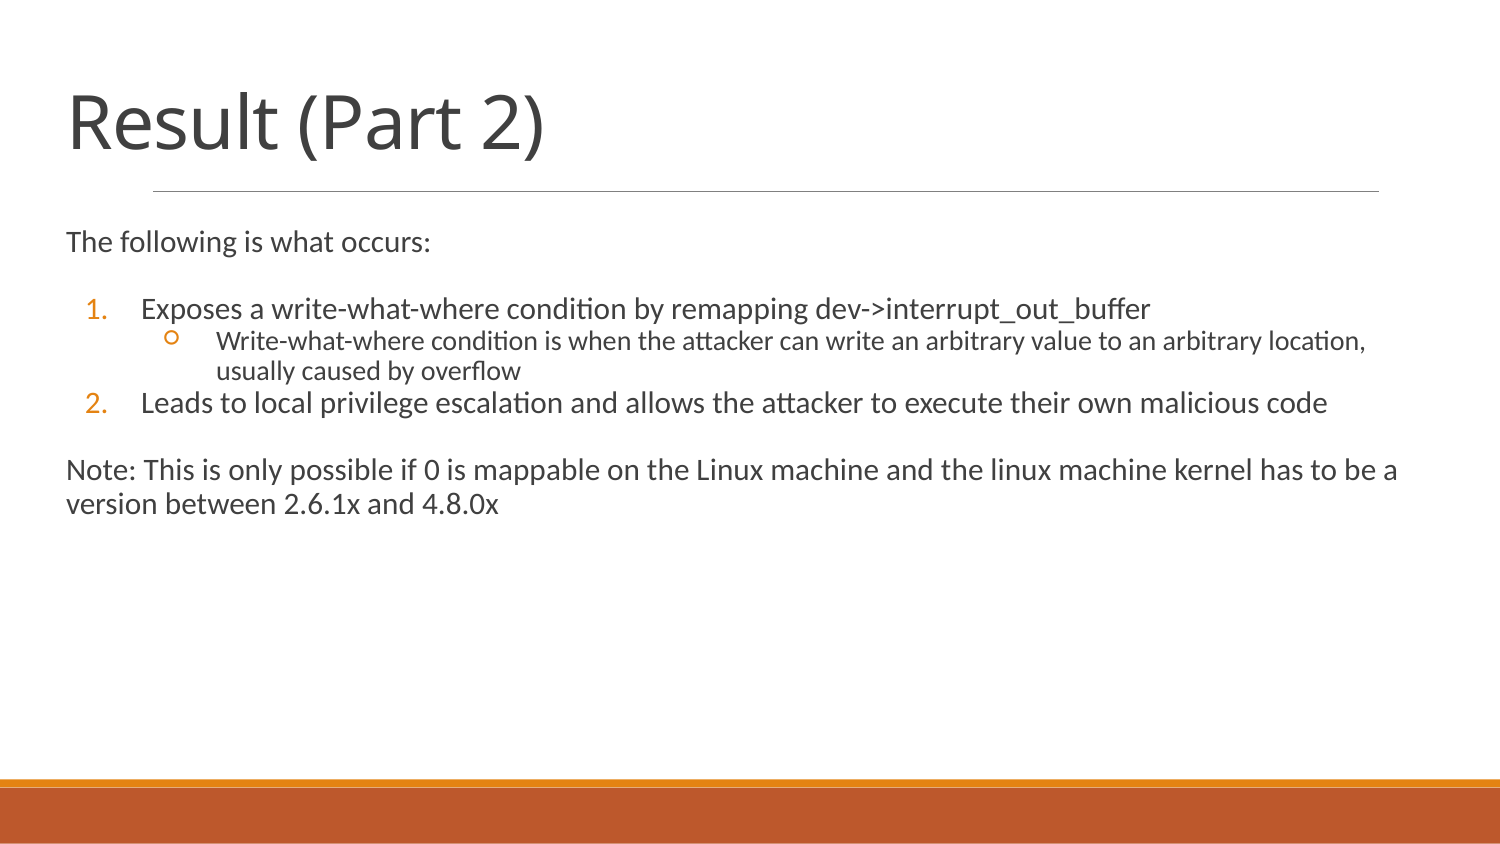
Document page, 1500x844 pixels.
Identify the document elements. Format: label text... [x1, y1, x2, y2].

title Result (Part 2) [51, 72, 1449, 167]
list The following is what occurs: Exposes a write-what-where condition by remapping dev->interrupt_out_buffer Write-what-where condition is when the attacker can write an arbitrary value to an arbitrary location, usually caused by overflow Leads to local privilege escalation and allows the attacker to execute their own malicious code Note: This is only possible if 0 is mappable on the Linux machine and the linux machine kernel has to be a version between 2.6.1x and 4.8.0x [51, 210, 1449, 771]
